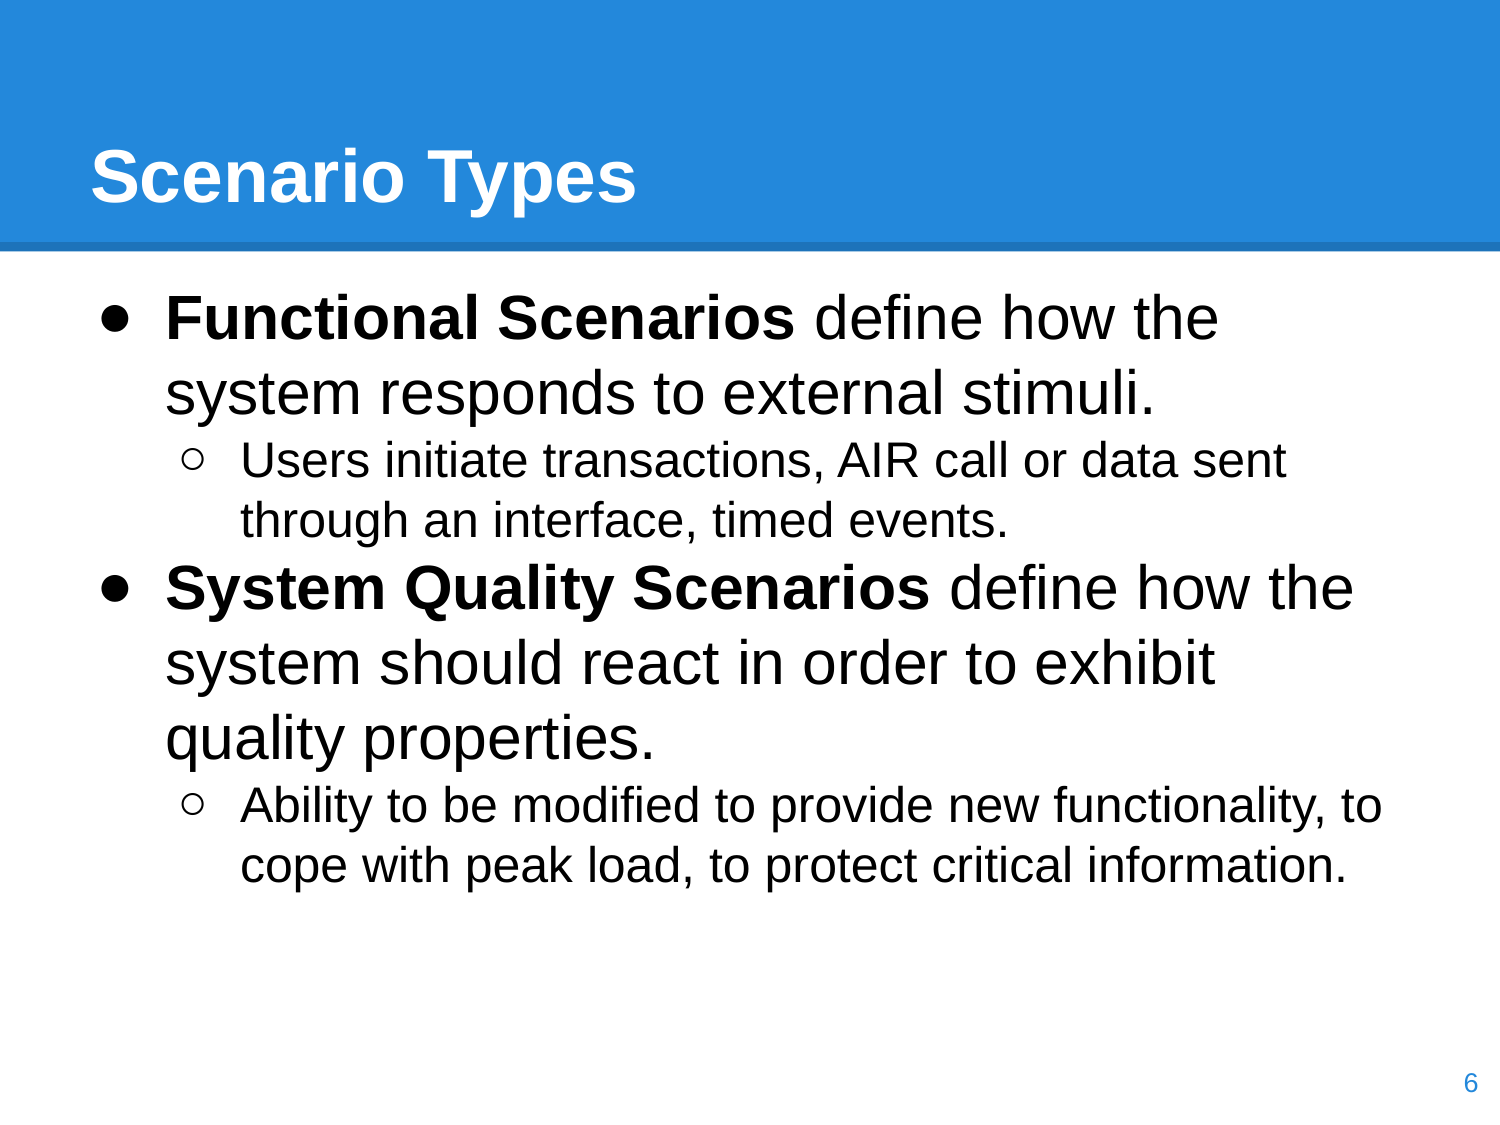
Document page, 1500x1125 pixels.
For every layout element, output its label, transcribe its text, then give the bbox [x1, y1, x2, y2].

title Scenario Types [75, 45, 1425, 233]
slide_number ‹#› [1403, 1038, 1494, 1125]
list Functional Scenarios define how the system responds to external stimuli. Users initiate transactions, AIR call or data sent through an interface, timed events. System Quality Scenarios define how the system should react in order to exhibit quality properties. Ability to be modified to provide new functionality, to cope with peak load, to protect critical information. [75, 262, 1425, 1078]
